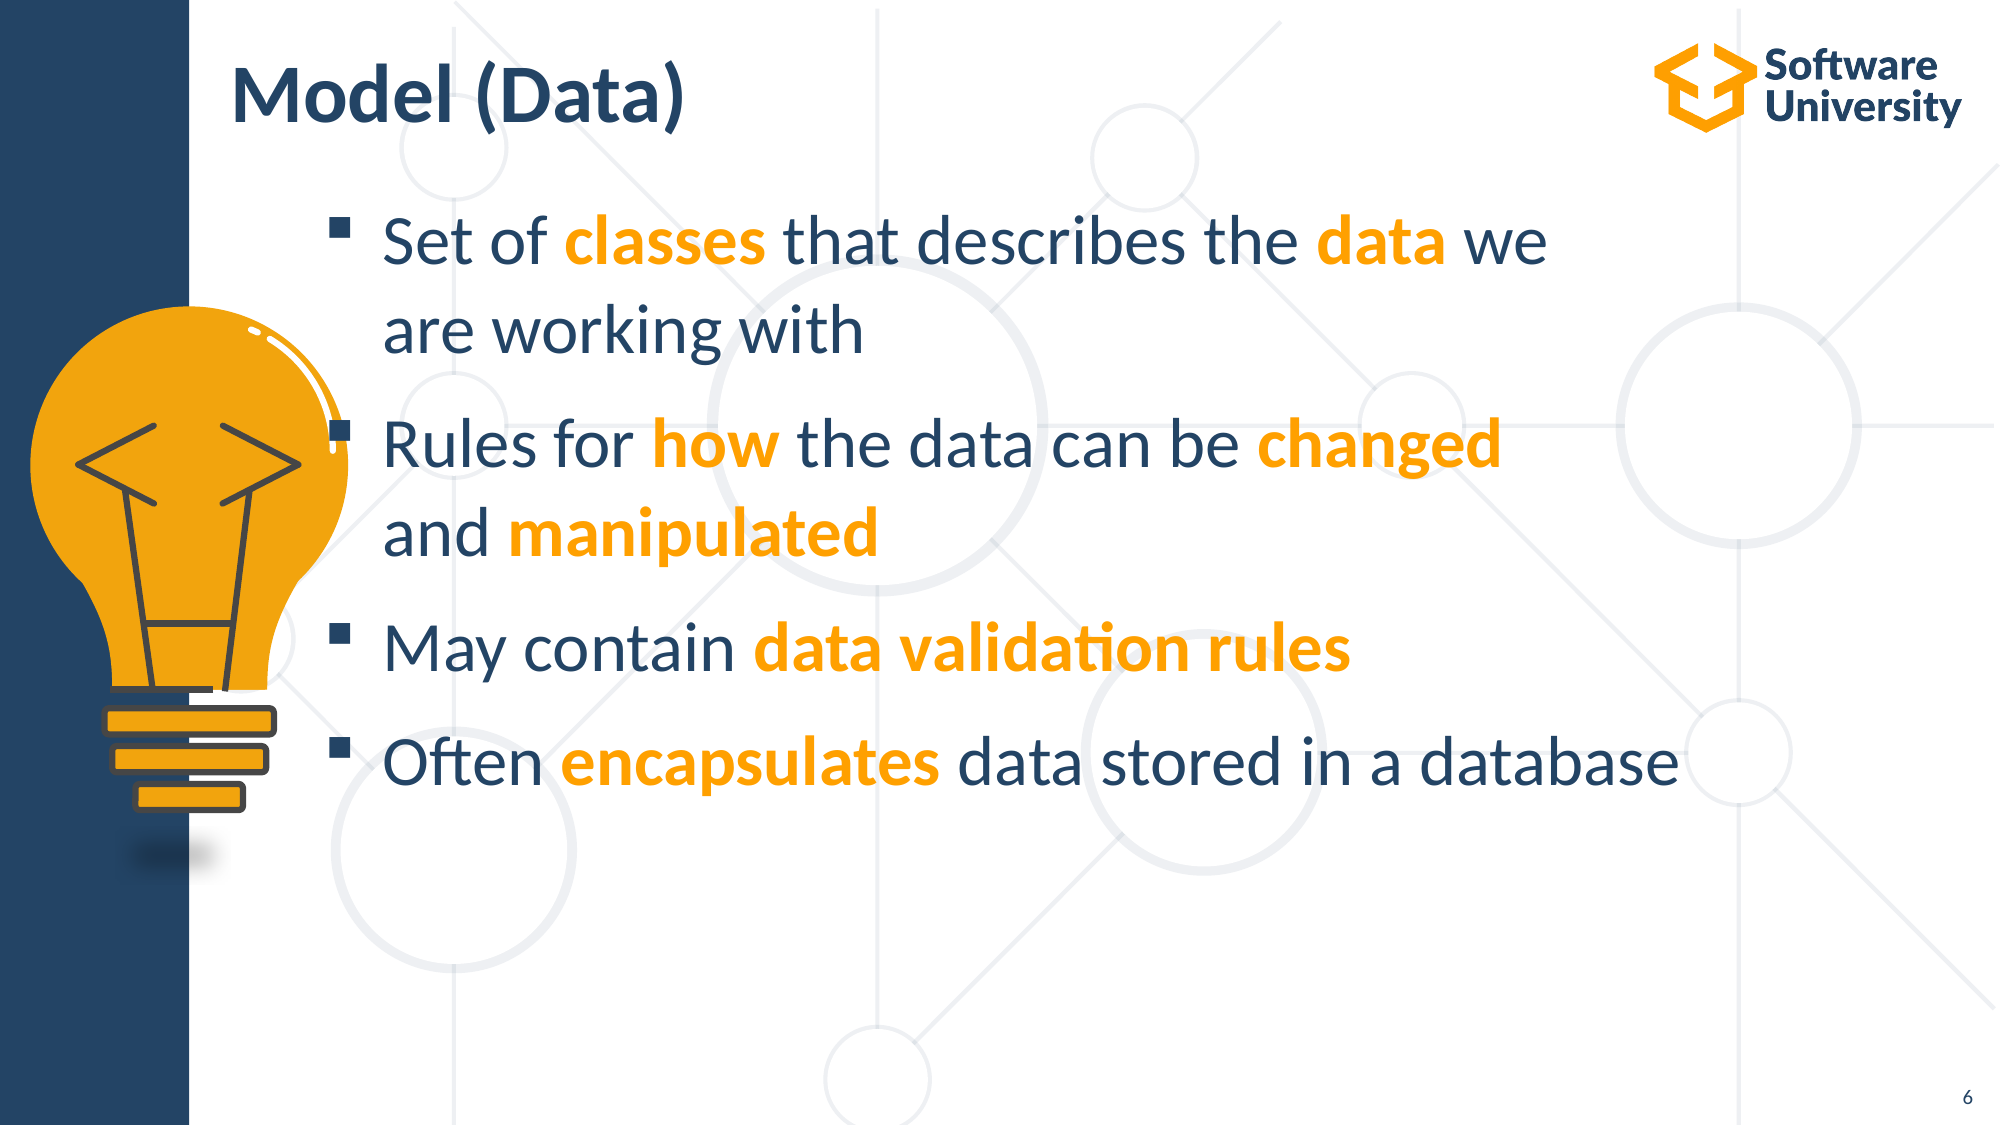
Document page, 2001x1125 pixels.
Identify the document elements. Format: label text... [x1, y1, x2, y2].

picture [1641, 31, 1973, 145]
list Set of classes that describes the data we are working with Rules for how the data can be changed and manipulated May contain data validation rules Often encapsulates data stored in a database [306, 183, 1968, 1094]
title Model (Data) [212, 16, 1628, 162]
text_box 6 [1927, 1067, 1989, 1117]
